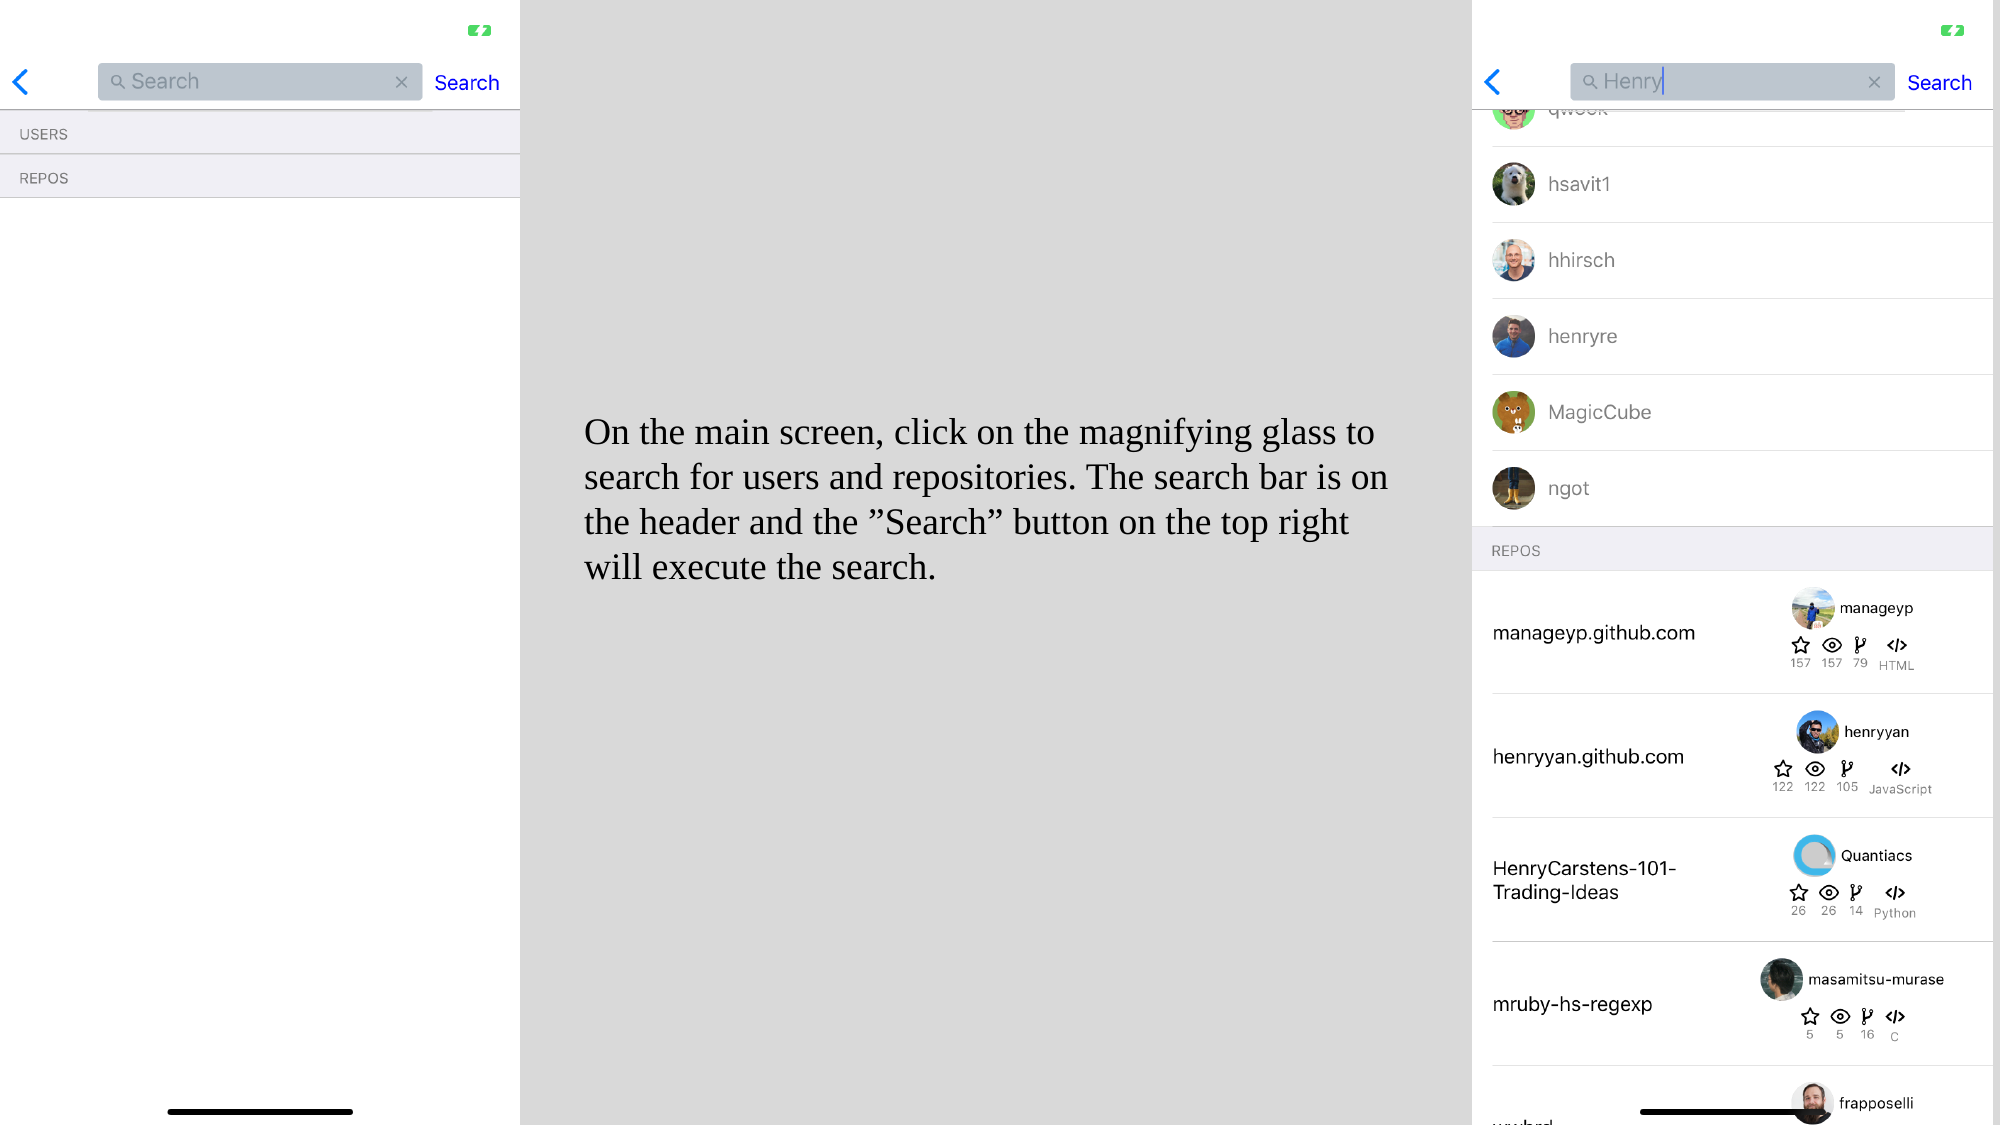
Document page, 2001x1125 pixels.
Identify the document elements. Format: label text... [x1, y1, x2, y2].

picture [1472, 0, 1993, 1125]
text_box On the main screen, click on the magnifying glass to search for users and repositories. The search bar is on the header and the ”Search” button on the top right will execute the search. [569, 399, 1424, 595]
picture [0, 0, 520, 1125]
